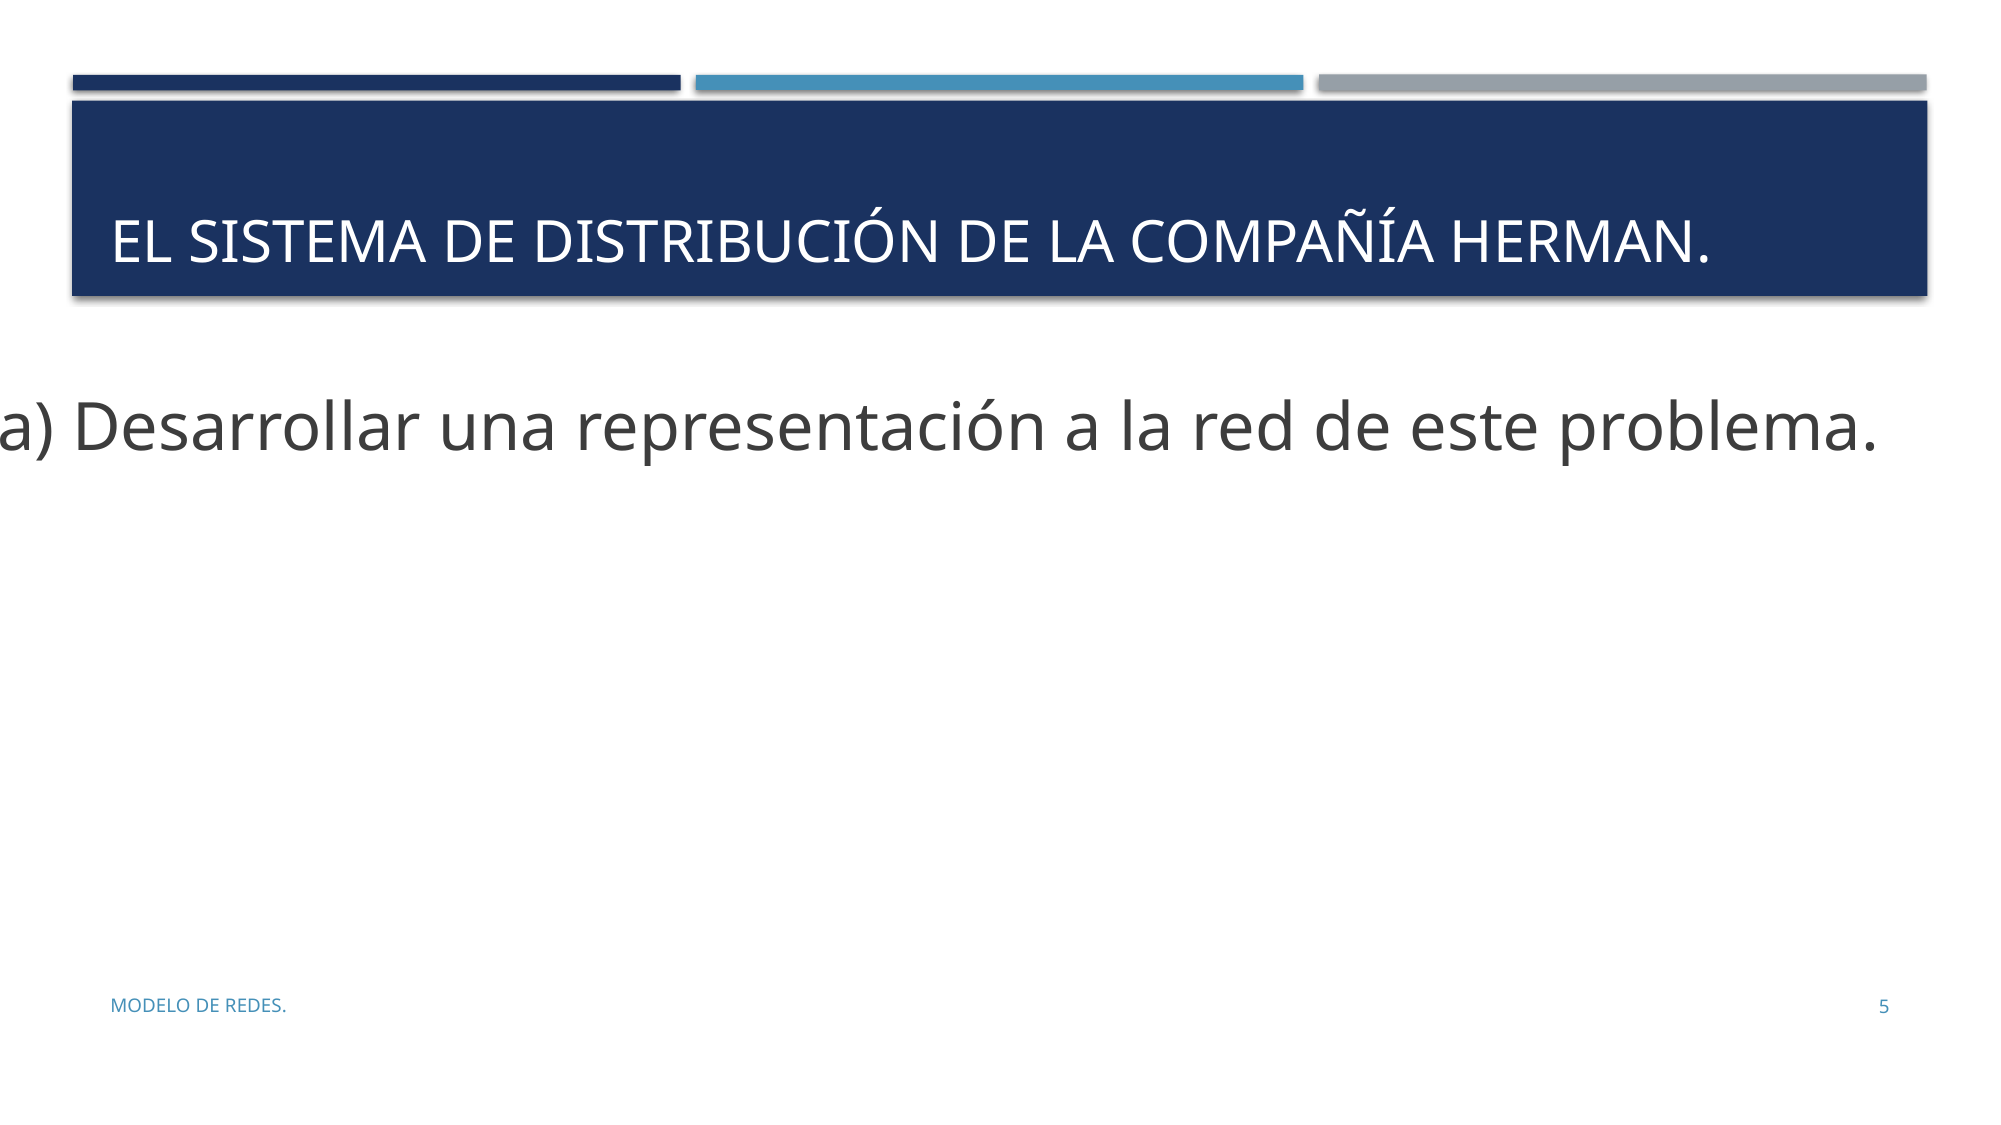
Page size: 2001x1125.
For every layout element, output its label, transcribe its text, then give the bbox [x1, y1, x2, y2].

slide_number 5 [1732, 977, 1905, 1037]
title El sistema de distribución de la Compañía Herman. [95, 115, 1905, 282]
footer Modelo de Redes. [95, 976, 1230, 1037]
text_box a) Desarrollar una representación a la red de este problema. [0, 376, 1897, 472]
